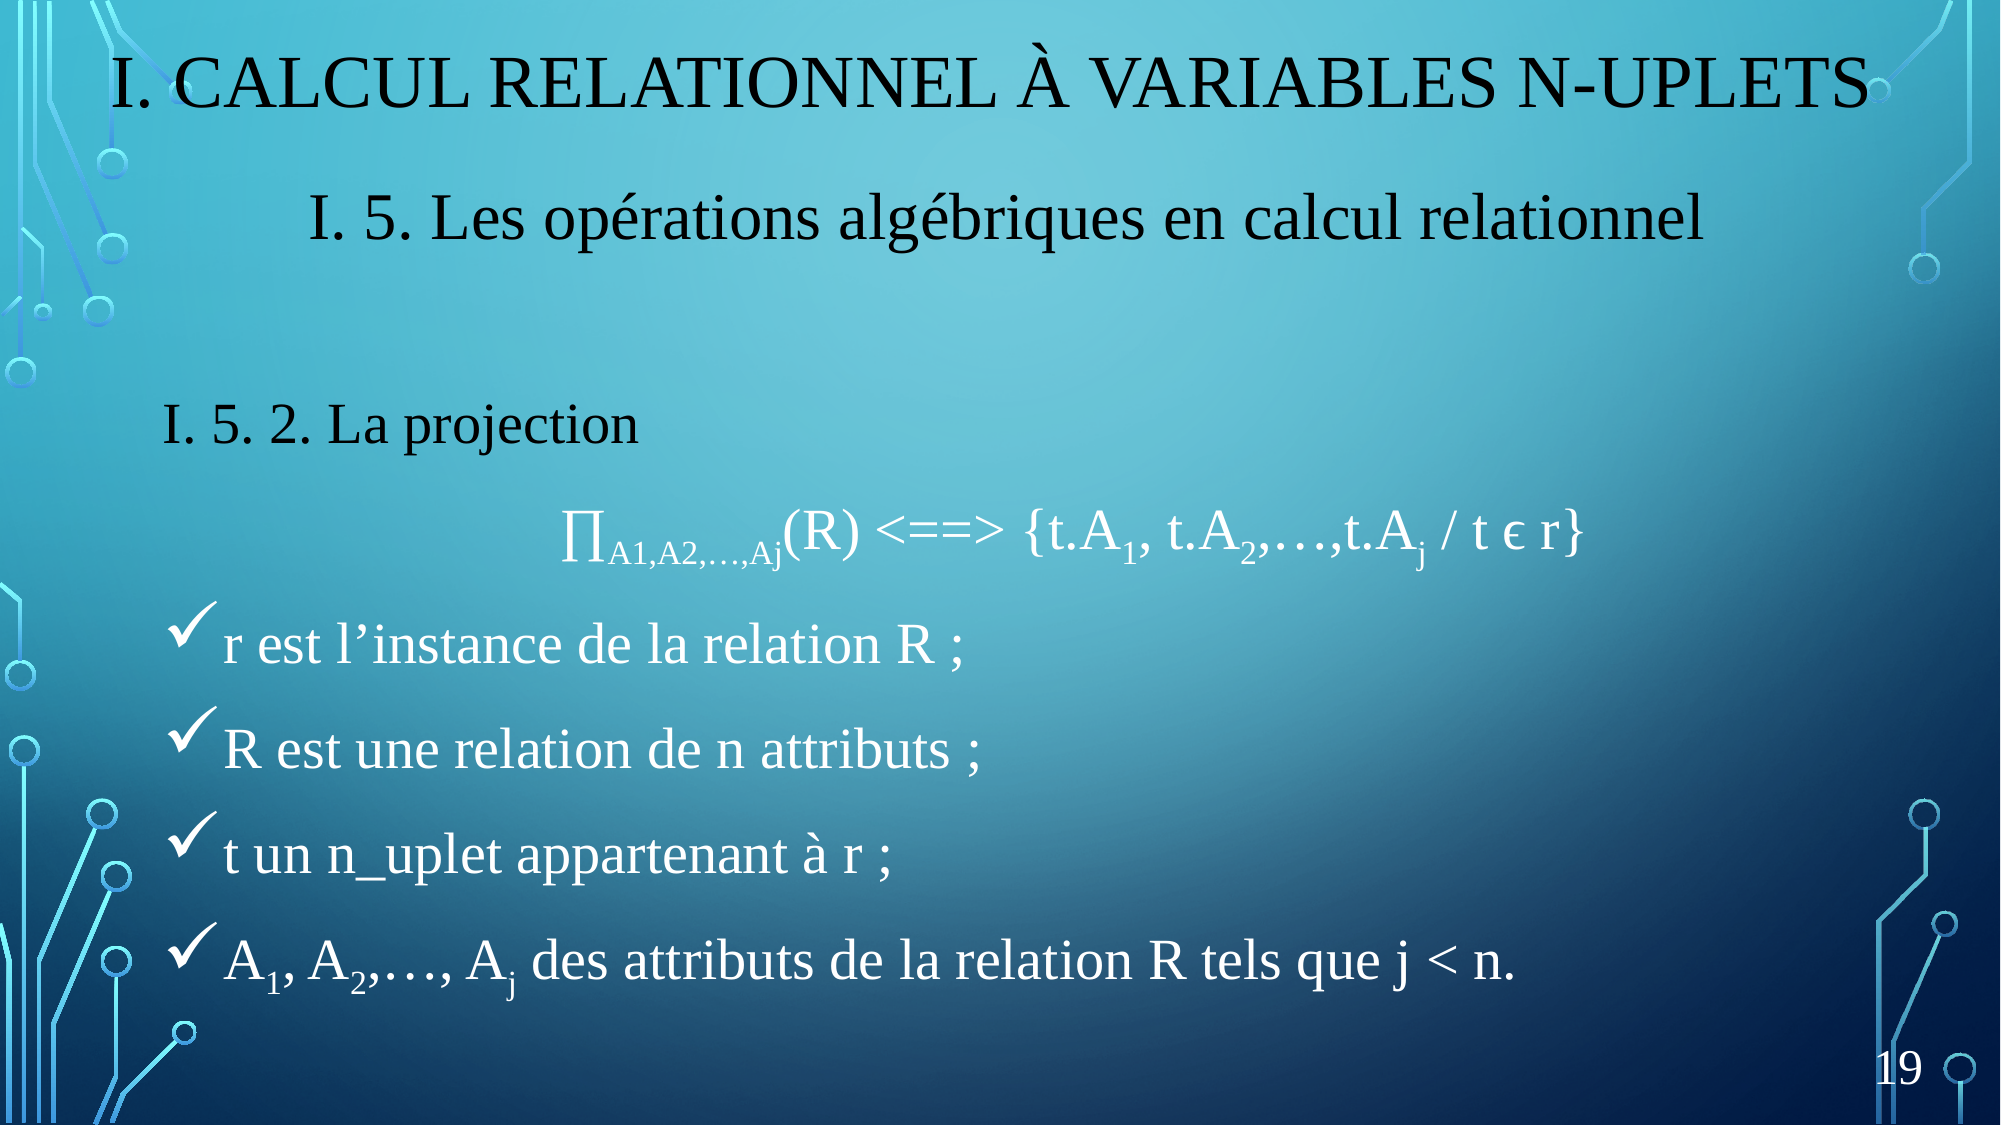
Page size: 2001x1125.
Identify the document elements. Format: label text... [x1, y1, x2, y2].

list I. 5. 2. La projection ∏A1,A2,…,Aj(R) <==> {t.A1, t.A2,…,t.Aj / t ϵ r} r est l’instance de la relation R ; R est une relation de n attributs ; t un n_uplet appartenant à r ; A1, A2,…, Aj des attributs de la relation R tels que j < n. [147, 363, 2000, 1125]
text_box I. 5. Les opérations algébriques en calcul relationnel [44, 149, 1971, 264]
title I. Calcul relationnel à variables n-uplets [88, 0, 1915, 149]
slide_number 19 [1812, 1034, 1939, 1095]
